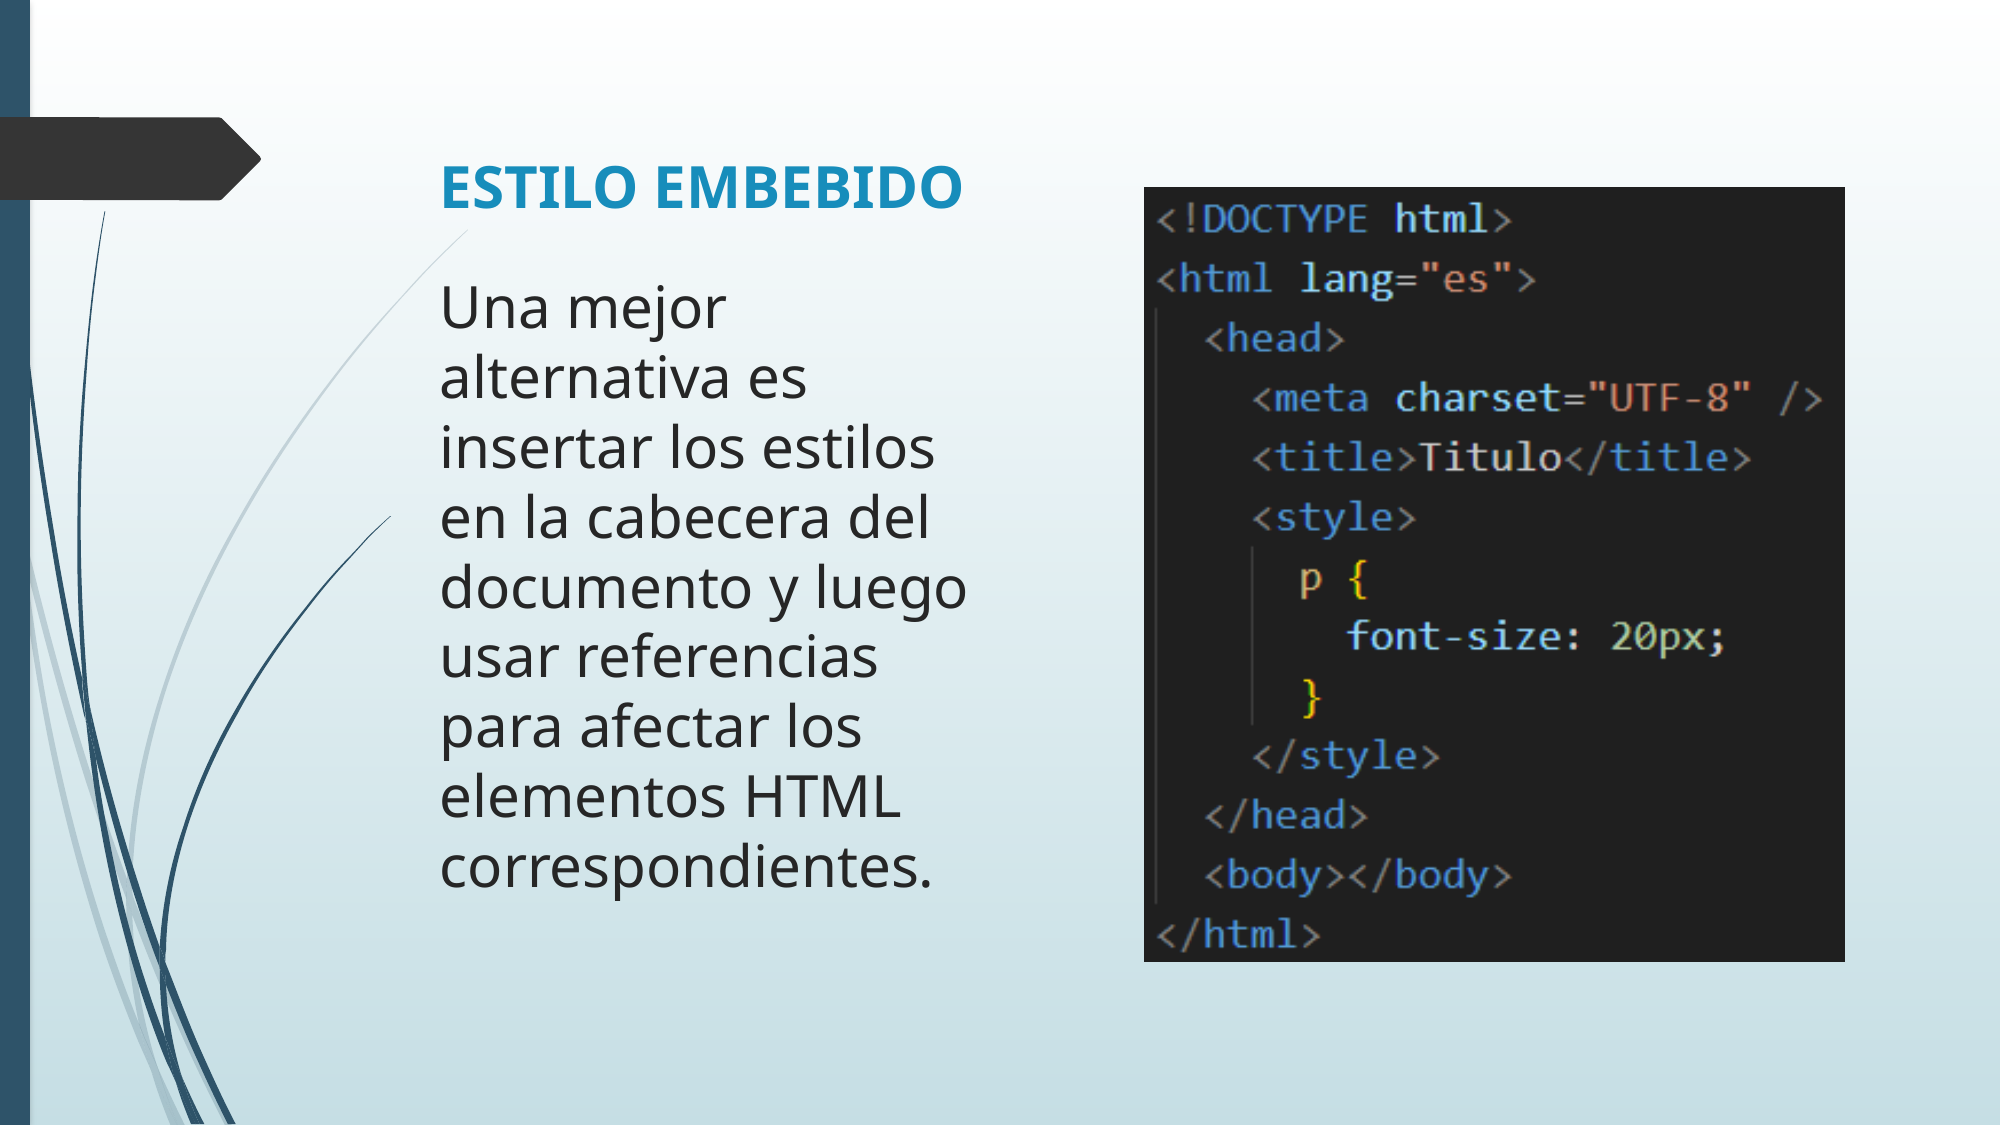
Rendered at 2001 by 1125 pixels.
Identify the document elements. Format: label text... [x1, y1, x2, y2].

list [1143, 187, 1845, 962]
title ESTILO EMBEBIDO [424, 73, 1000, 234]
list Una mejor alternativa es insertar los estilos en la cabecera del documento y luego usar referencias para afectar los elementos HTML correspondientes. [424, 262, 1000, 962]
